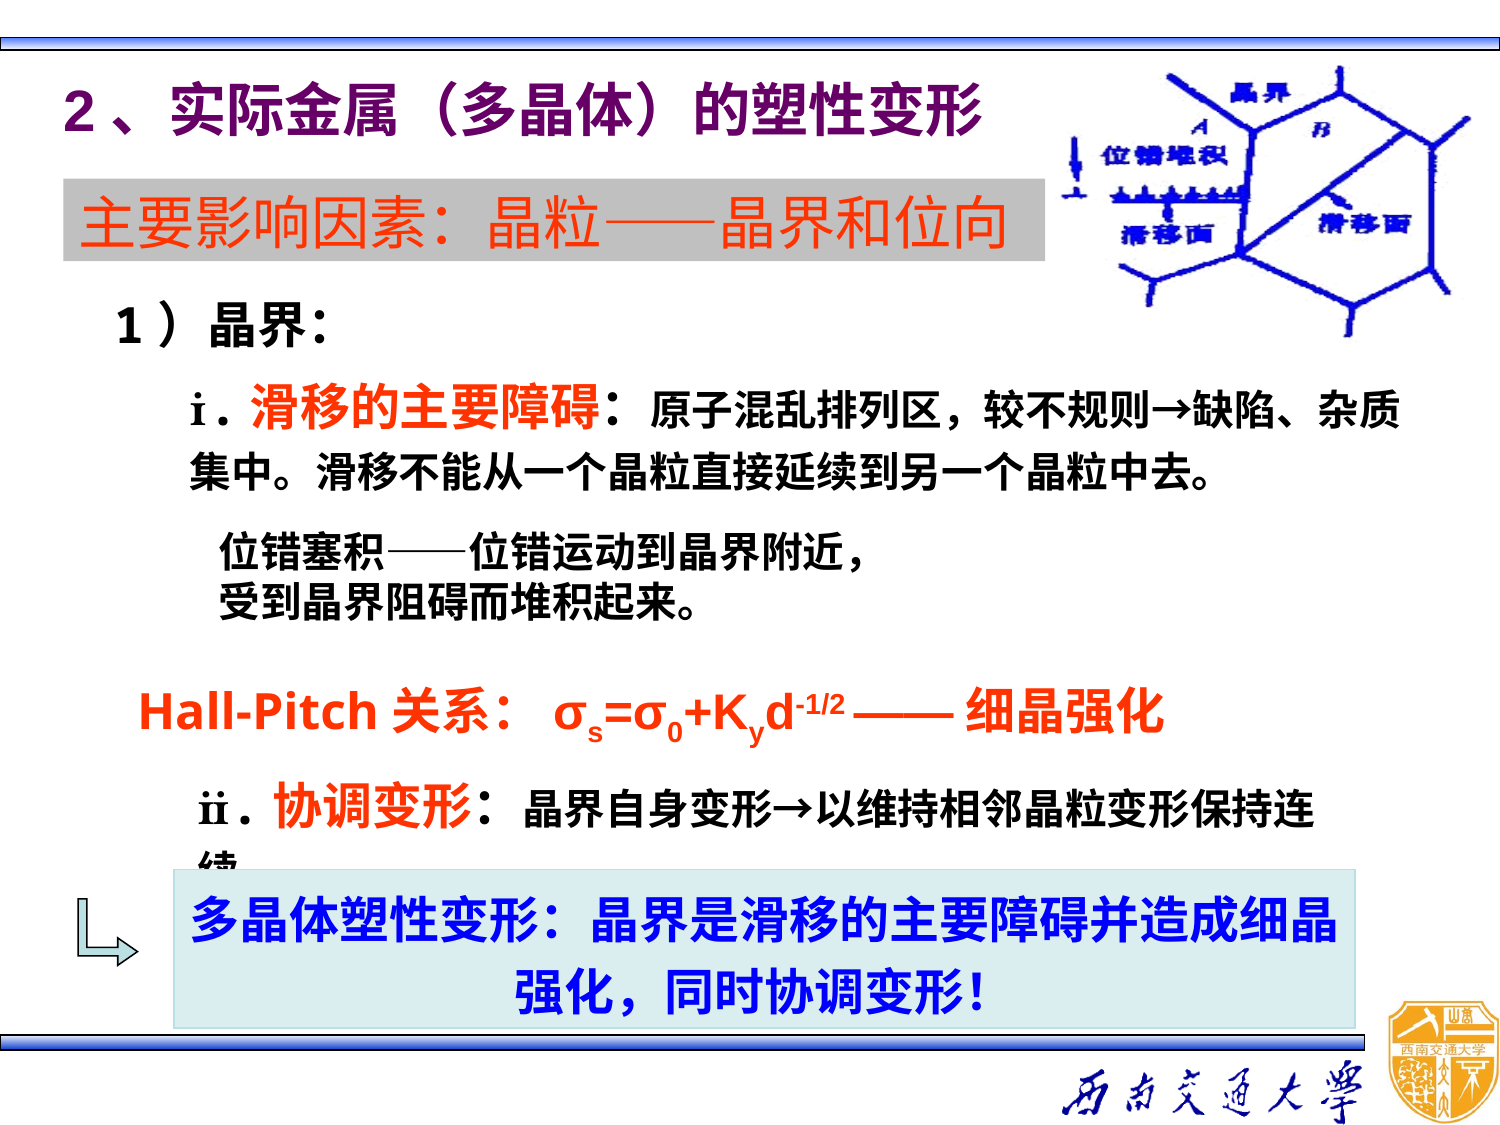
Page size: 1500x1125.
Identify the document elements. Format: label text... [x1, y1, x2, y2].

picture [1062, 1059, 1363, 1125]
text_box [78, 898, 138, 966]
text_box 1）晶界： ⅰ.滑移的主要障碍：原子混乱排列区，较不规则→缺陷、杂质集中。滑移不能从一个晶粒直接延续到另一个晶粒中去。 [100, 274, 1437, 504]
text_box Hall-Pitch关系：σs=σ0+Kyd-1/2 ——细晶强化 [122, 651, 1437, 741]
text_box 多晶体塑性变形：晶界是滑移的主要障碍并造成细晶强化，同时协调变形！ [174, 869, 1356, 1028]
text_box 2、实际金属（多晶体）的塑性变形 [48, 67, 1042, 149]
picture [1387, 999, 1500, 1125]
text_box ⅱ.协调变形：晶界自身变形→以维持相邻晶粒变形保持连续。 [107, 755, 1400, 902]
picture [1047, 52, 1500, 364]
text_box 位错塞积——位错运动到晶界附近，受到晶界阻碍而堆积起来。 [203, 518, 927, 633]
text_box 主要影响因素：晶粒——晶界和位向 [63, 178, 1042, 262]
